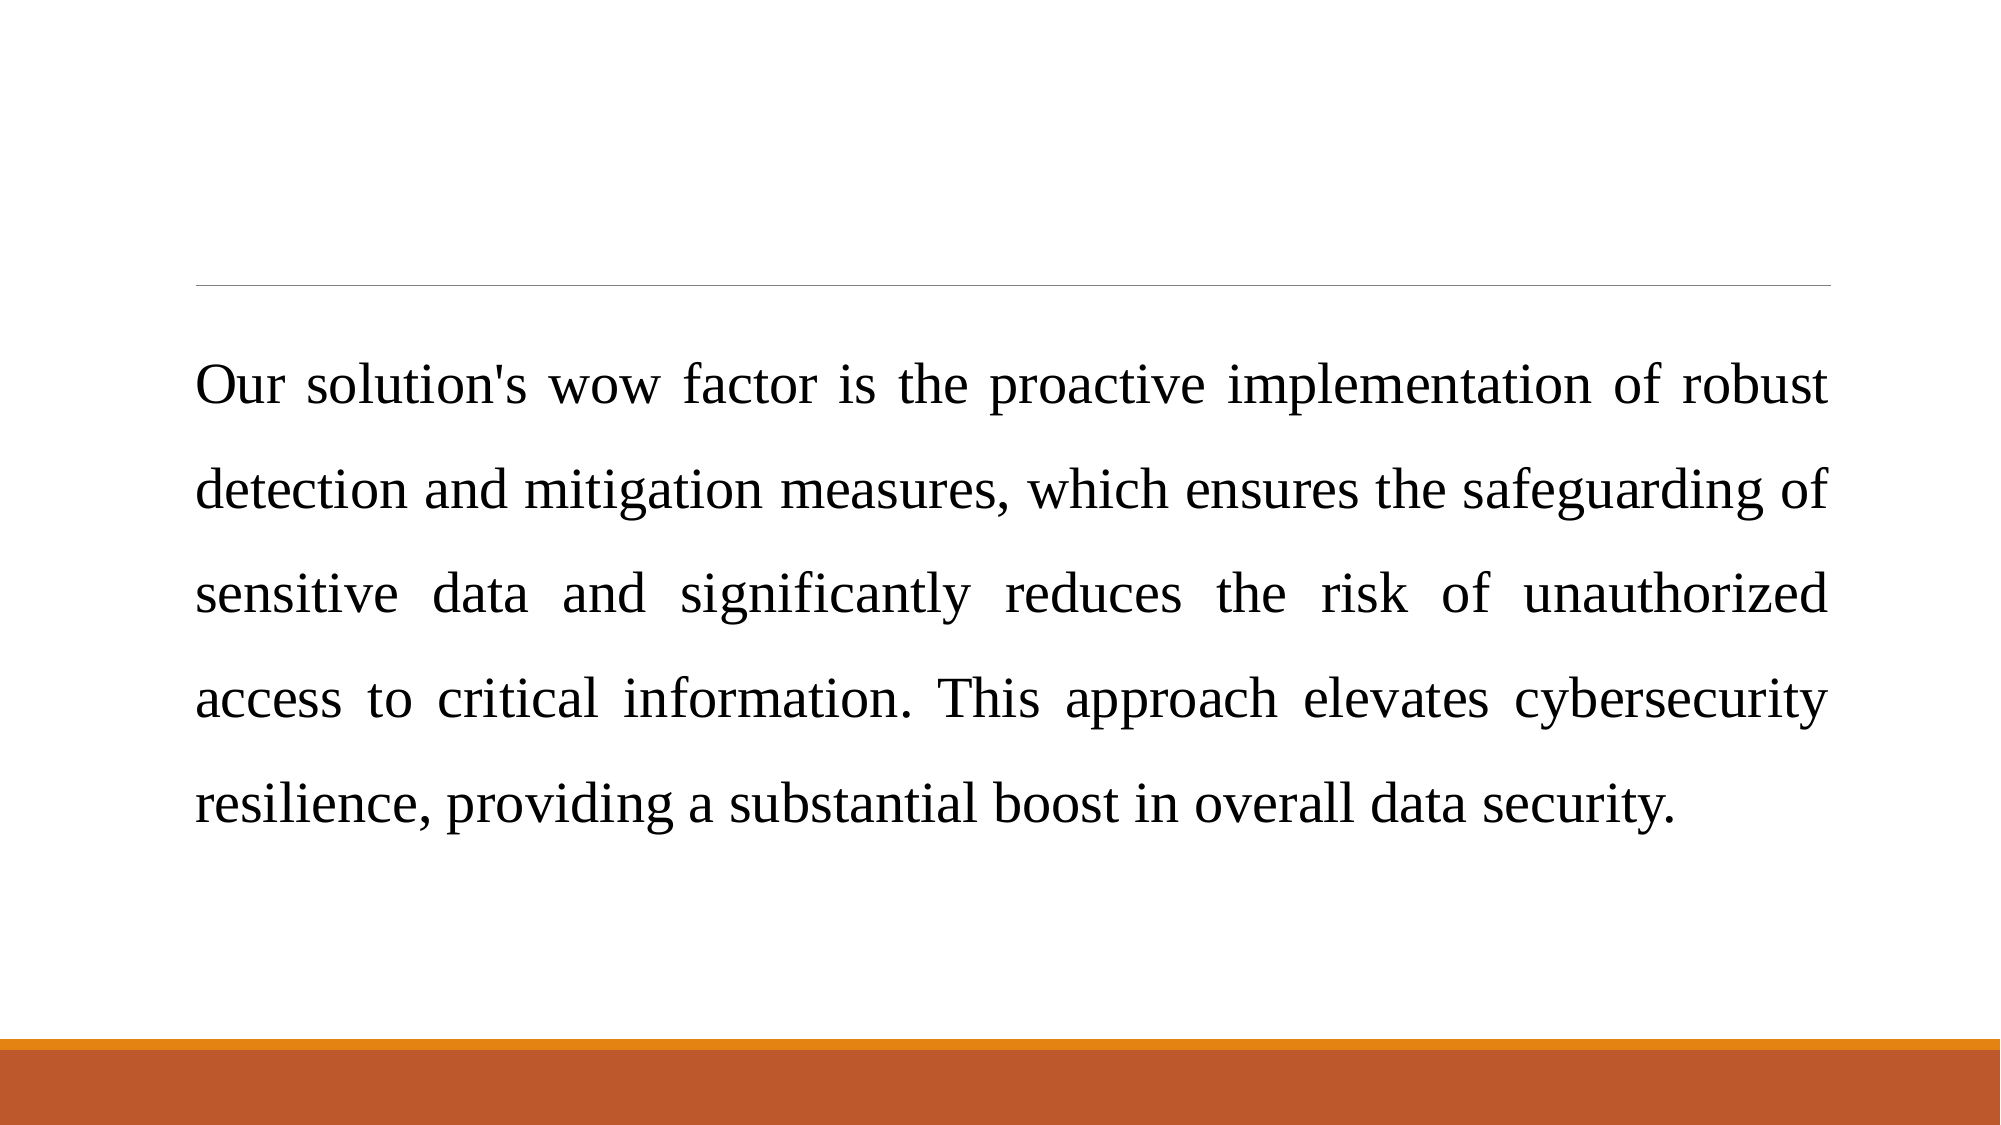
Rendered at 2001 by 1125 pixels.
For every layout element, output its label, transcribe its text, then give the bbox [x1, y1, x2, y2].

list Our solution's wow factor is the proactive implementation of robust detection and mitigation measures, which ensures the safeguarding of sensitive data and significantly reduces the risk of unauthorized access to critical information. This approach elevates cybersecurity resilience, providing a substantial boost in overall data security. [180, 302, 1830, 963]
